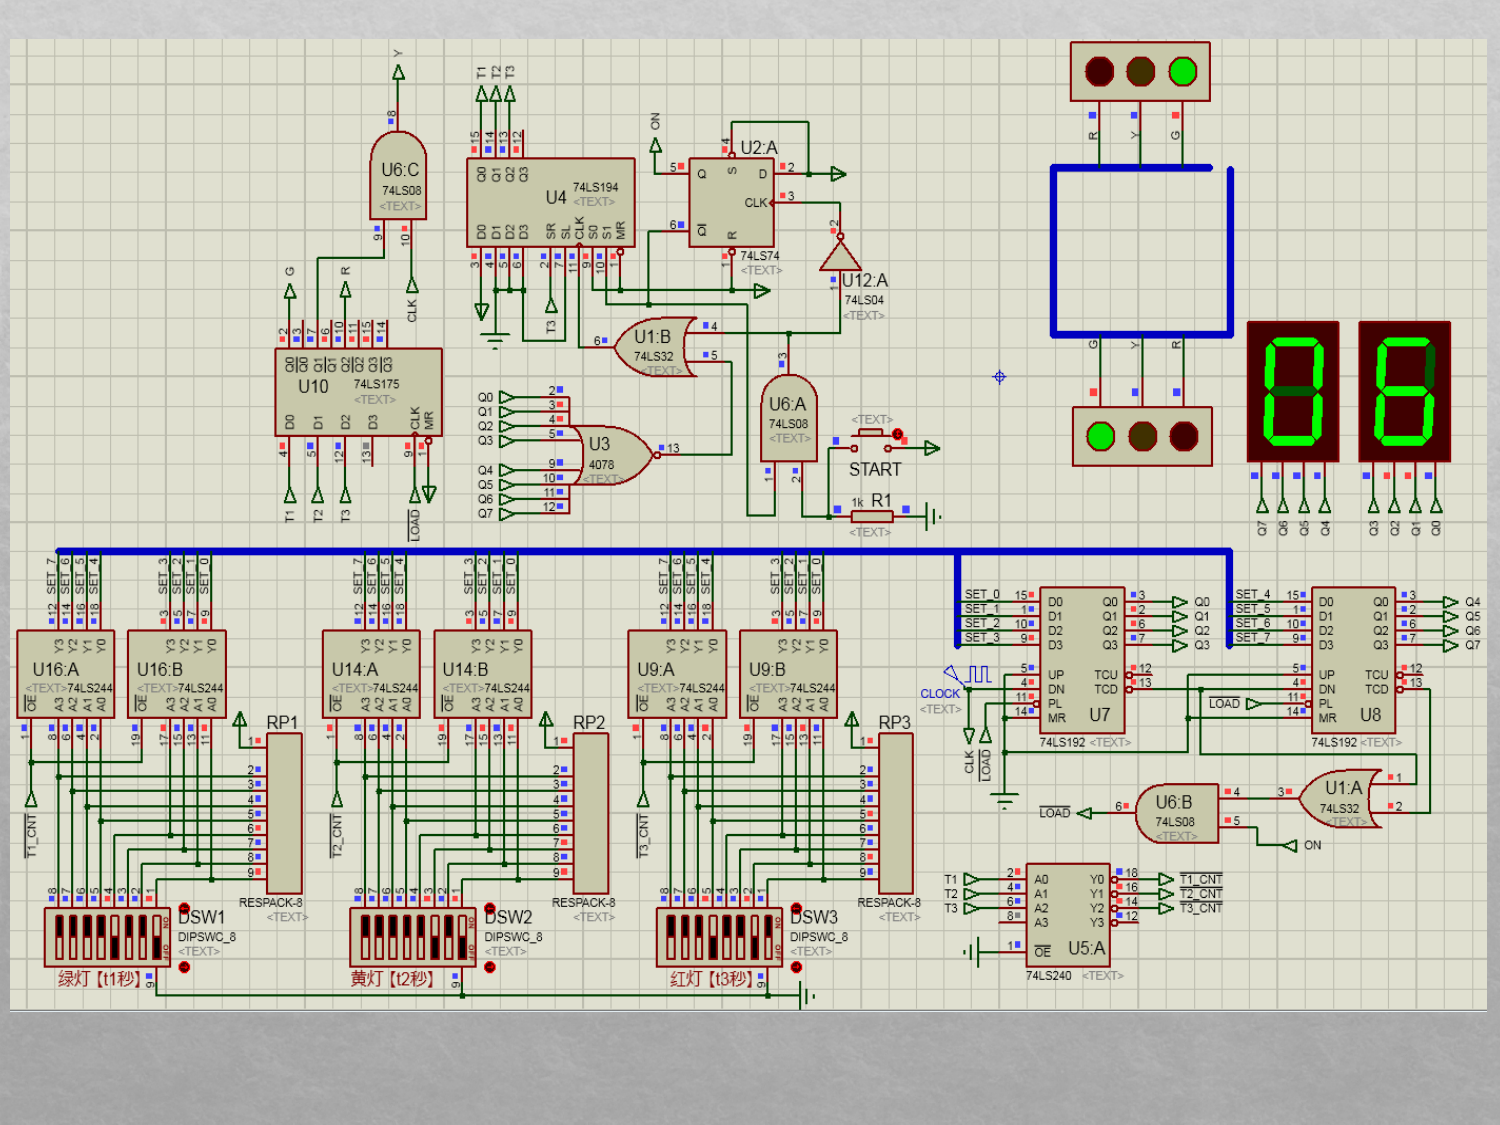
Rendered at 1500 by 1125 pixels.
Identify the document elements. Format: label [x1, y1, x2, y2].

picture [10, 39, 1488, 1012]
